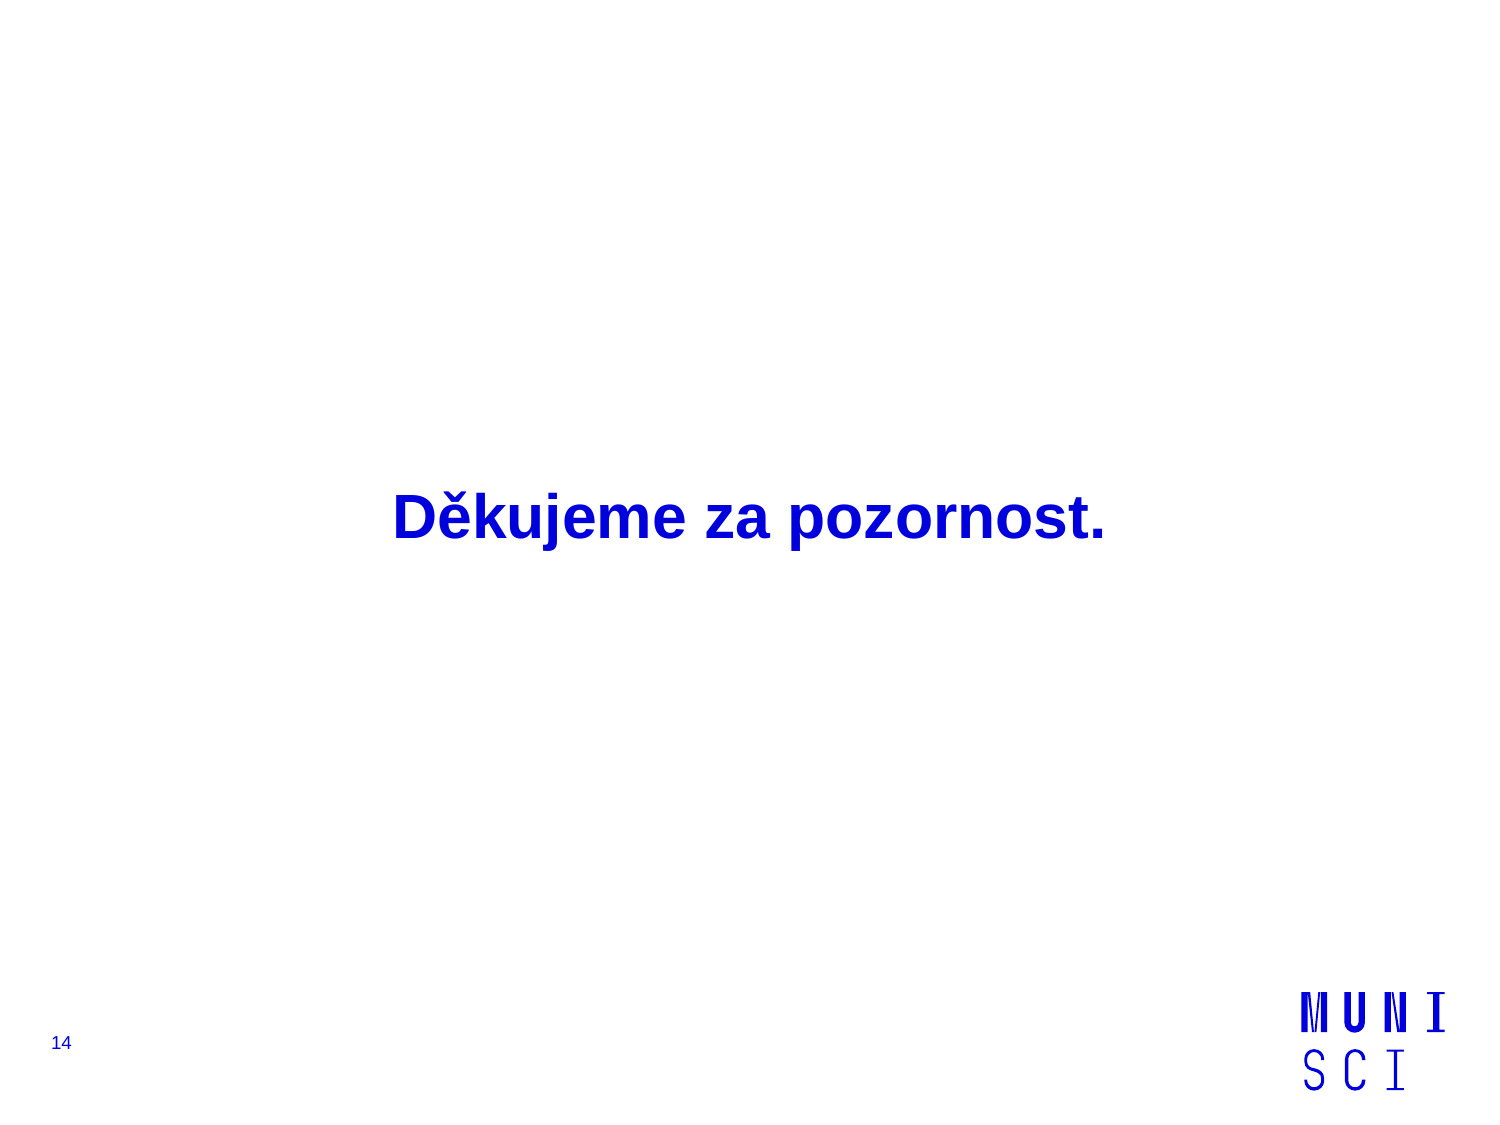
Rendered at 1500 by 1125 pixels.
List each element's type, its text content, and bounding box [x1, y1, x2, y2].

slide_number 14 [50, 1021, 82, 1063]
title Děkujeme za pozornost. [88, 488, 1412, 563]
